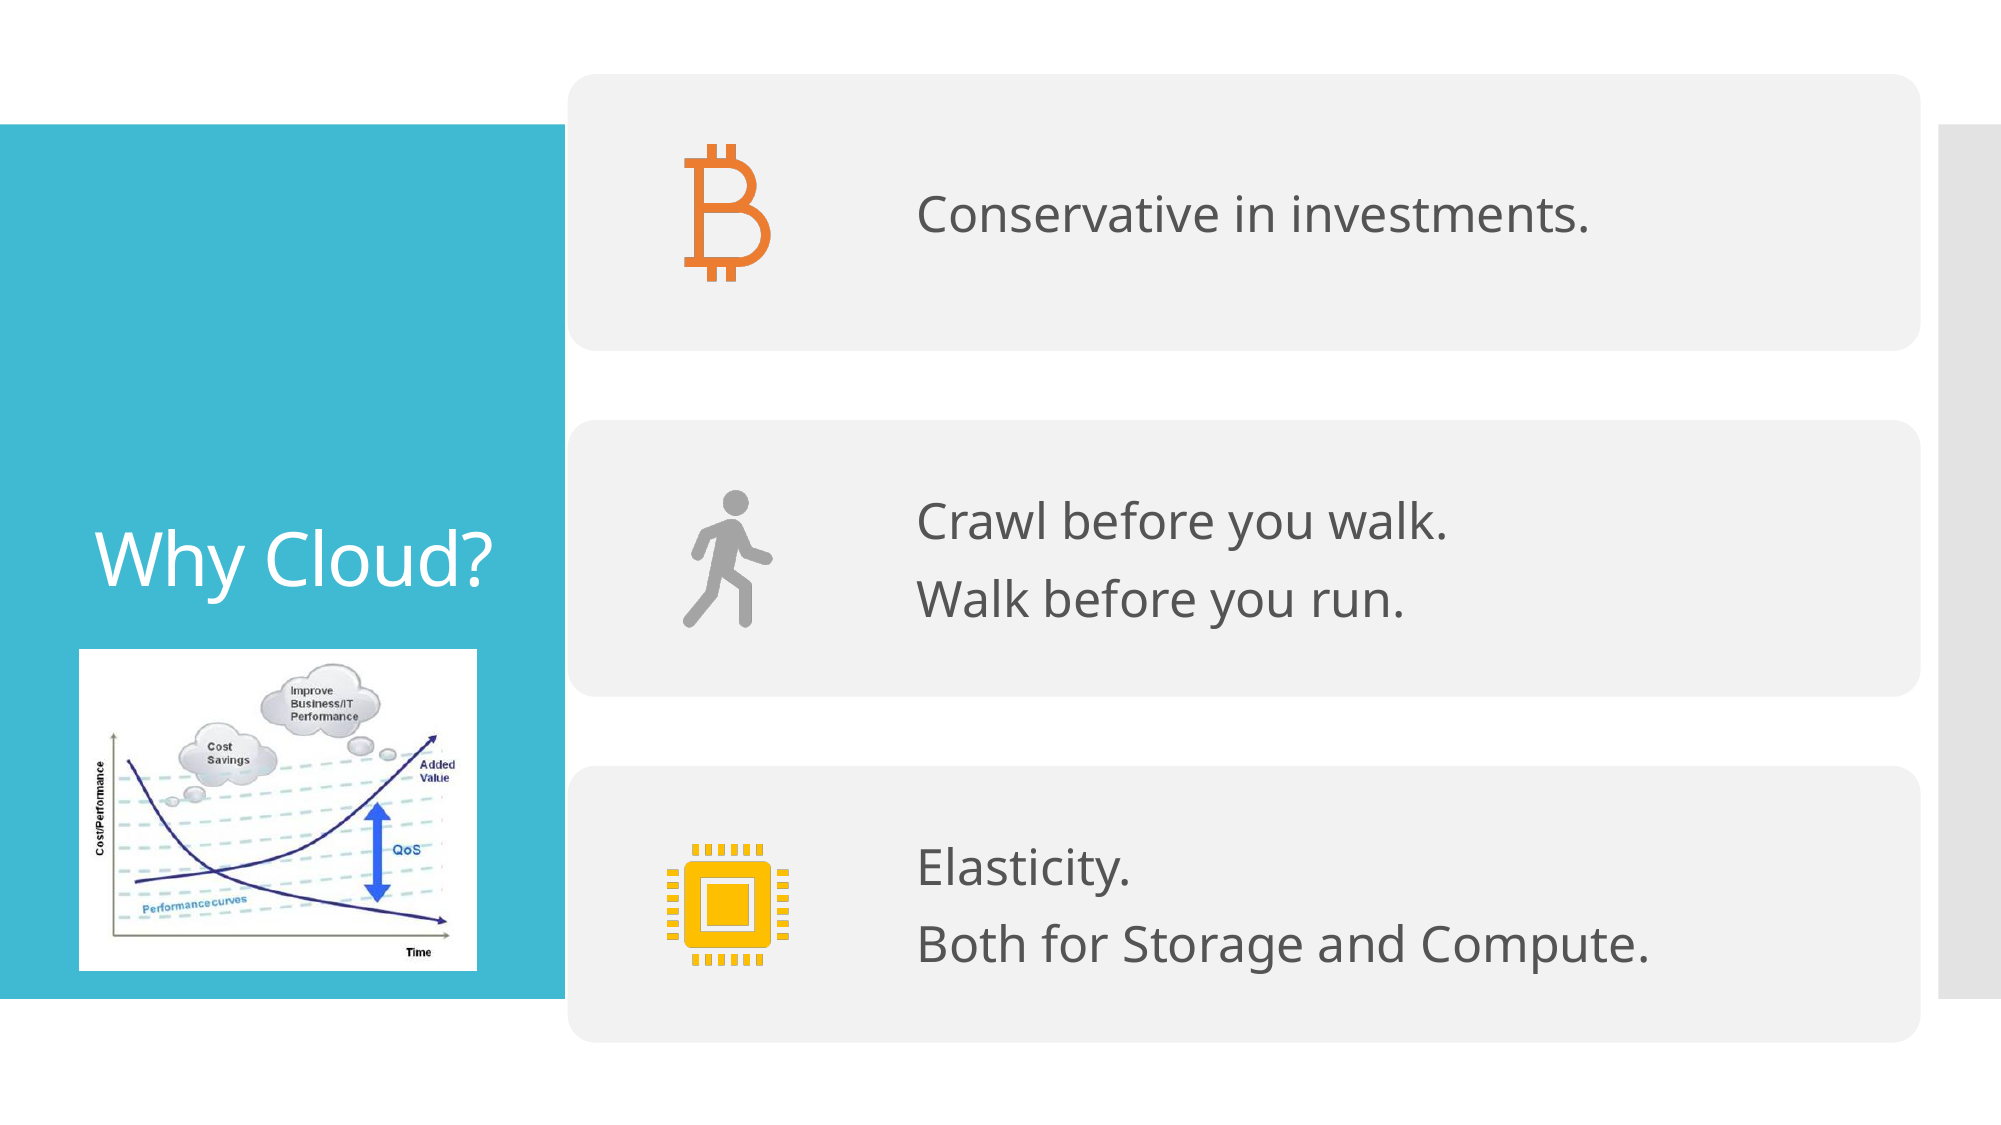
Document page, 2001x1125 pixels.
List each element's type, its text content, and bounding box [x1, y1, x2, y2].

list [567, 73, 1921, 1043]
picture [79, 648, 477, 971]
title Why Cloud? [79, 169, 549, 956]
